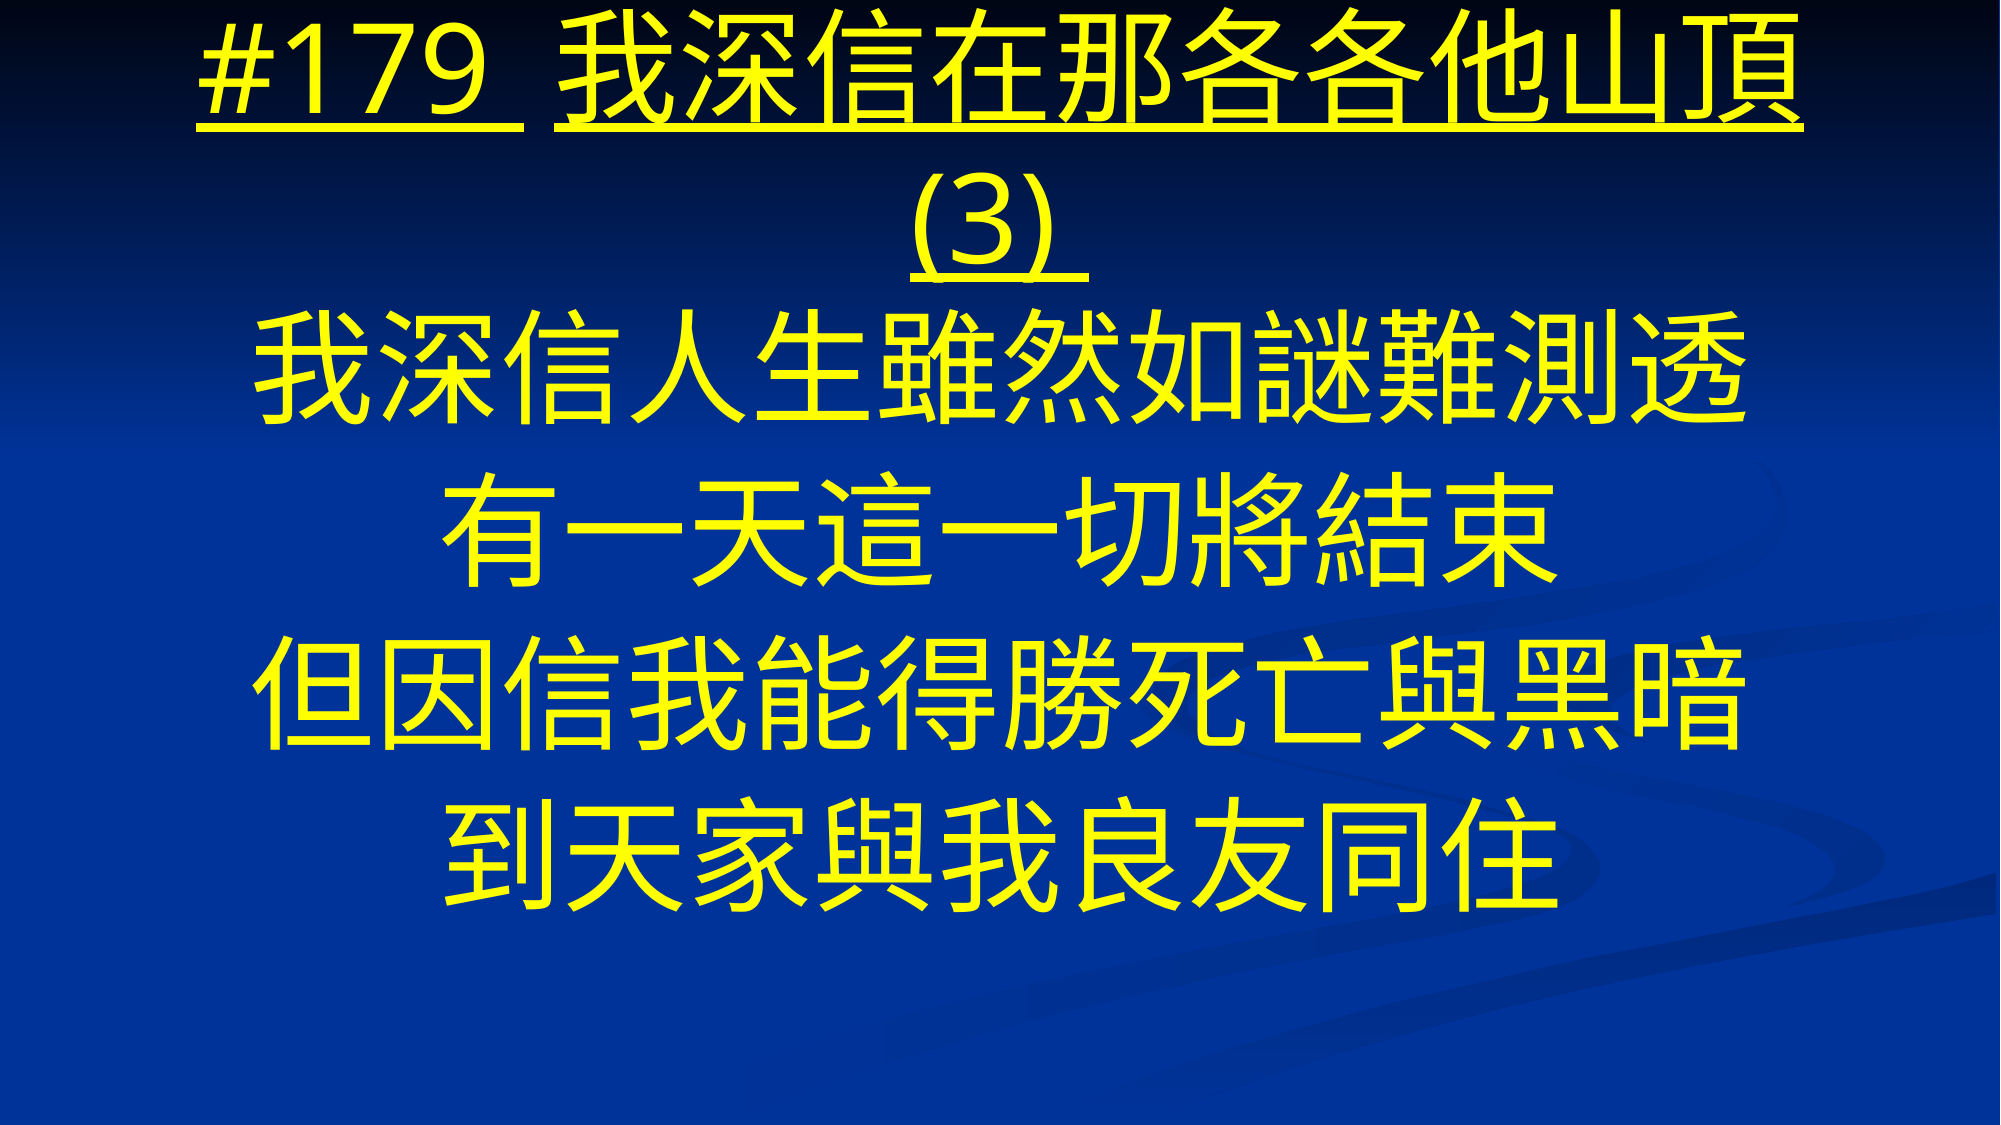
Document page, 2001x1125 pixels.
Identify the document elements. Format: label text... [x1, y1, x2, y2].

title #179 我深信在那各各他山頂 (3) [99, 45, 1900, 233]
list 我深信人生雖然如謎難測透 有一天這一切將結束 但因信我能得勝死亡與黑暗 到天家與我良友同住 [54, 282, 1945, 1025]
